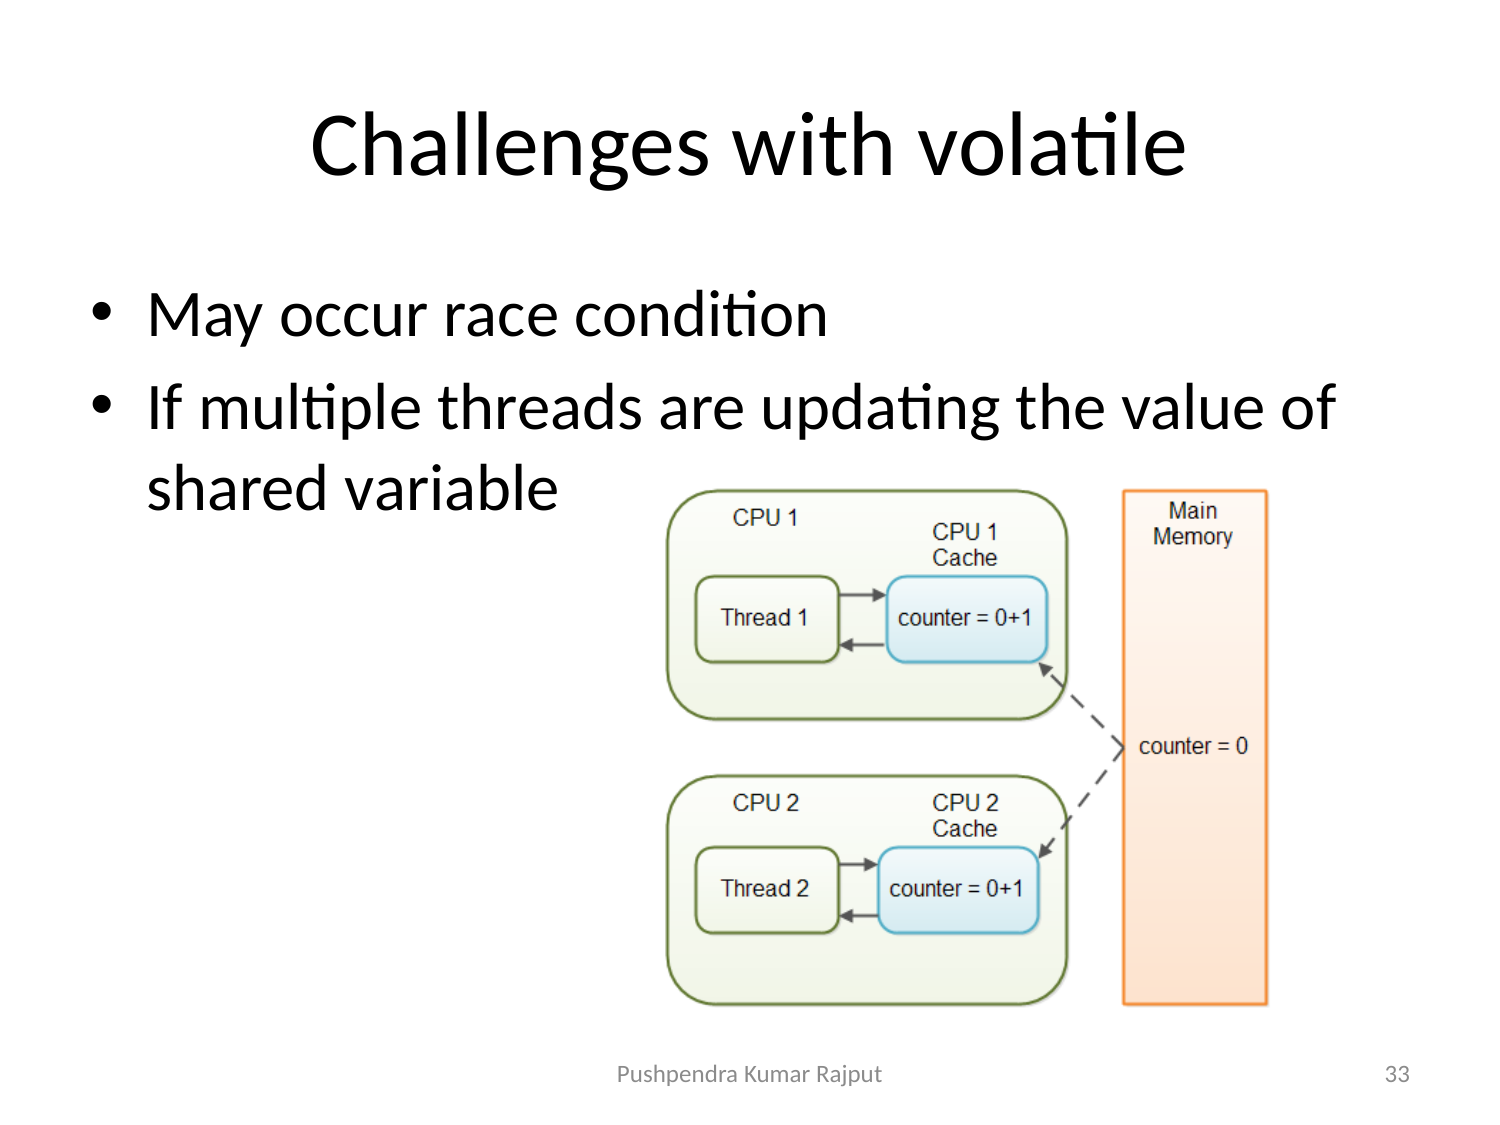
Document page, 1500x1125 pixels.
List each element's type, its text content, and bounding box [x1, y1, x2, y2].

footer Pushpendra Kumar Rajput [512, 1042, 988, 1103]
picture [637, 459, 1301, 1036]
list May occur race condition If multiple threads are updating the value of shared variable [75, 262, 1425, 1005]
slide_number 33 [1074, 1042, 1425, 1103]
title Challenges with volatile [75, 45, 1425, 233]
